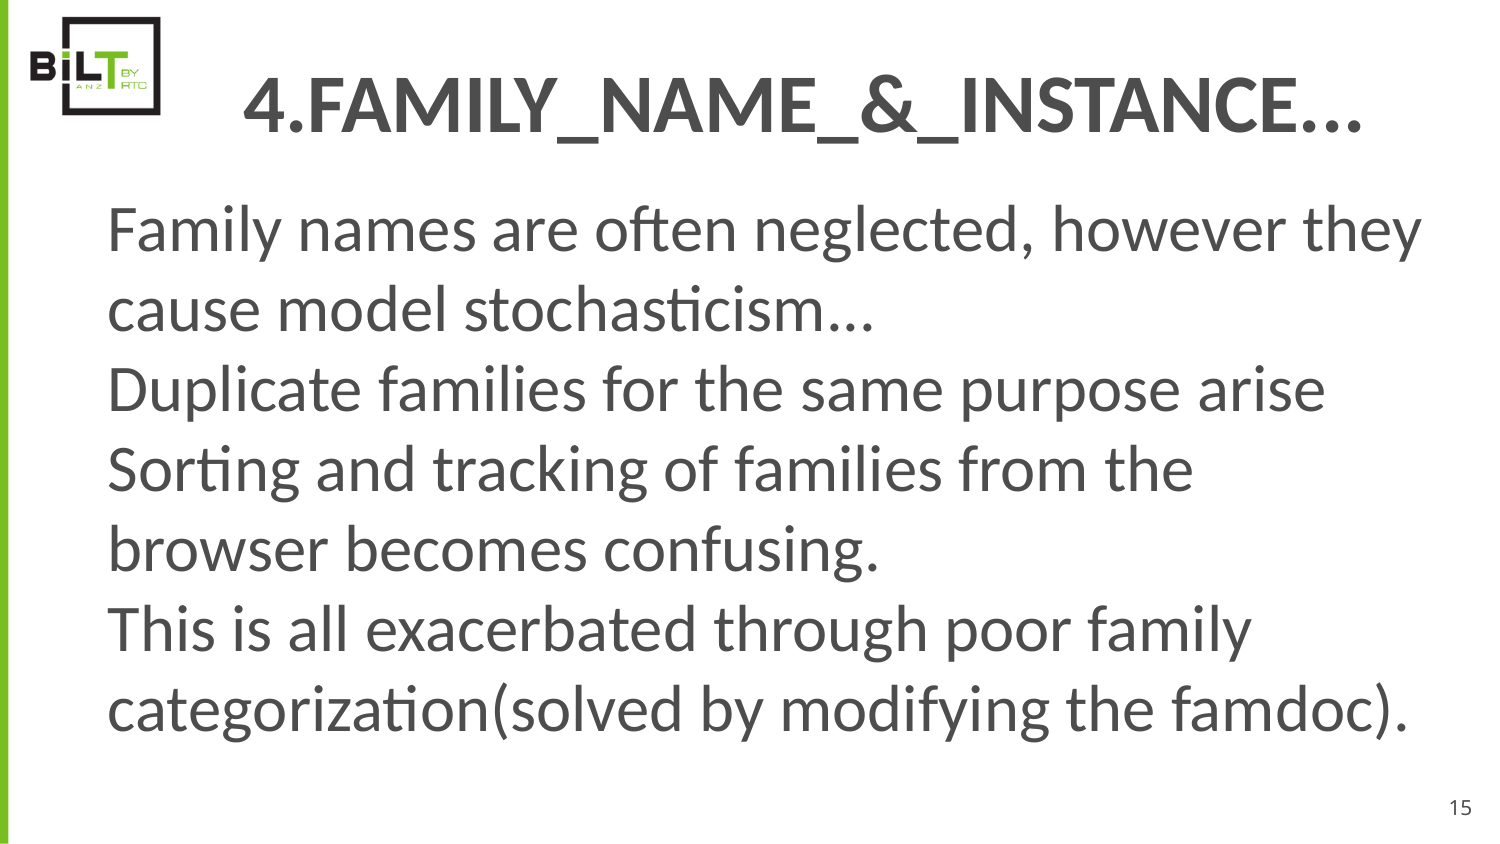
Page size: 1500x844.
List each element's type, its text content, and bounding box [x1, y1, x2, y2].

list Family names are often neglected, however they cause model stochasticism... Duplicate families for the same purpose arise Sorting and tracking of families from the browser becomes confusing. This is all exacerbated through poor family categorization(solved by modifying the famdoc). [93, 169, 1448, 757]
picture [26, 13, 163, 118]
title 4.FAMILY_NAME_&_INSTANCE... [185, 33, 1425, 169]
